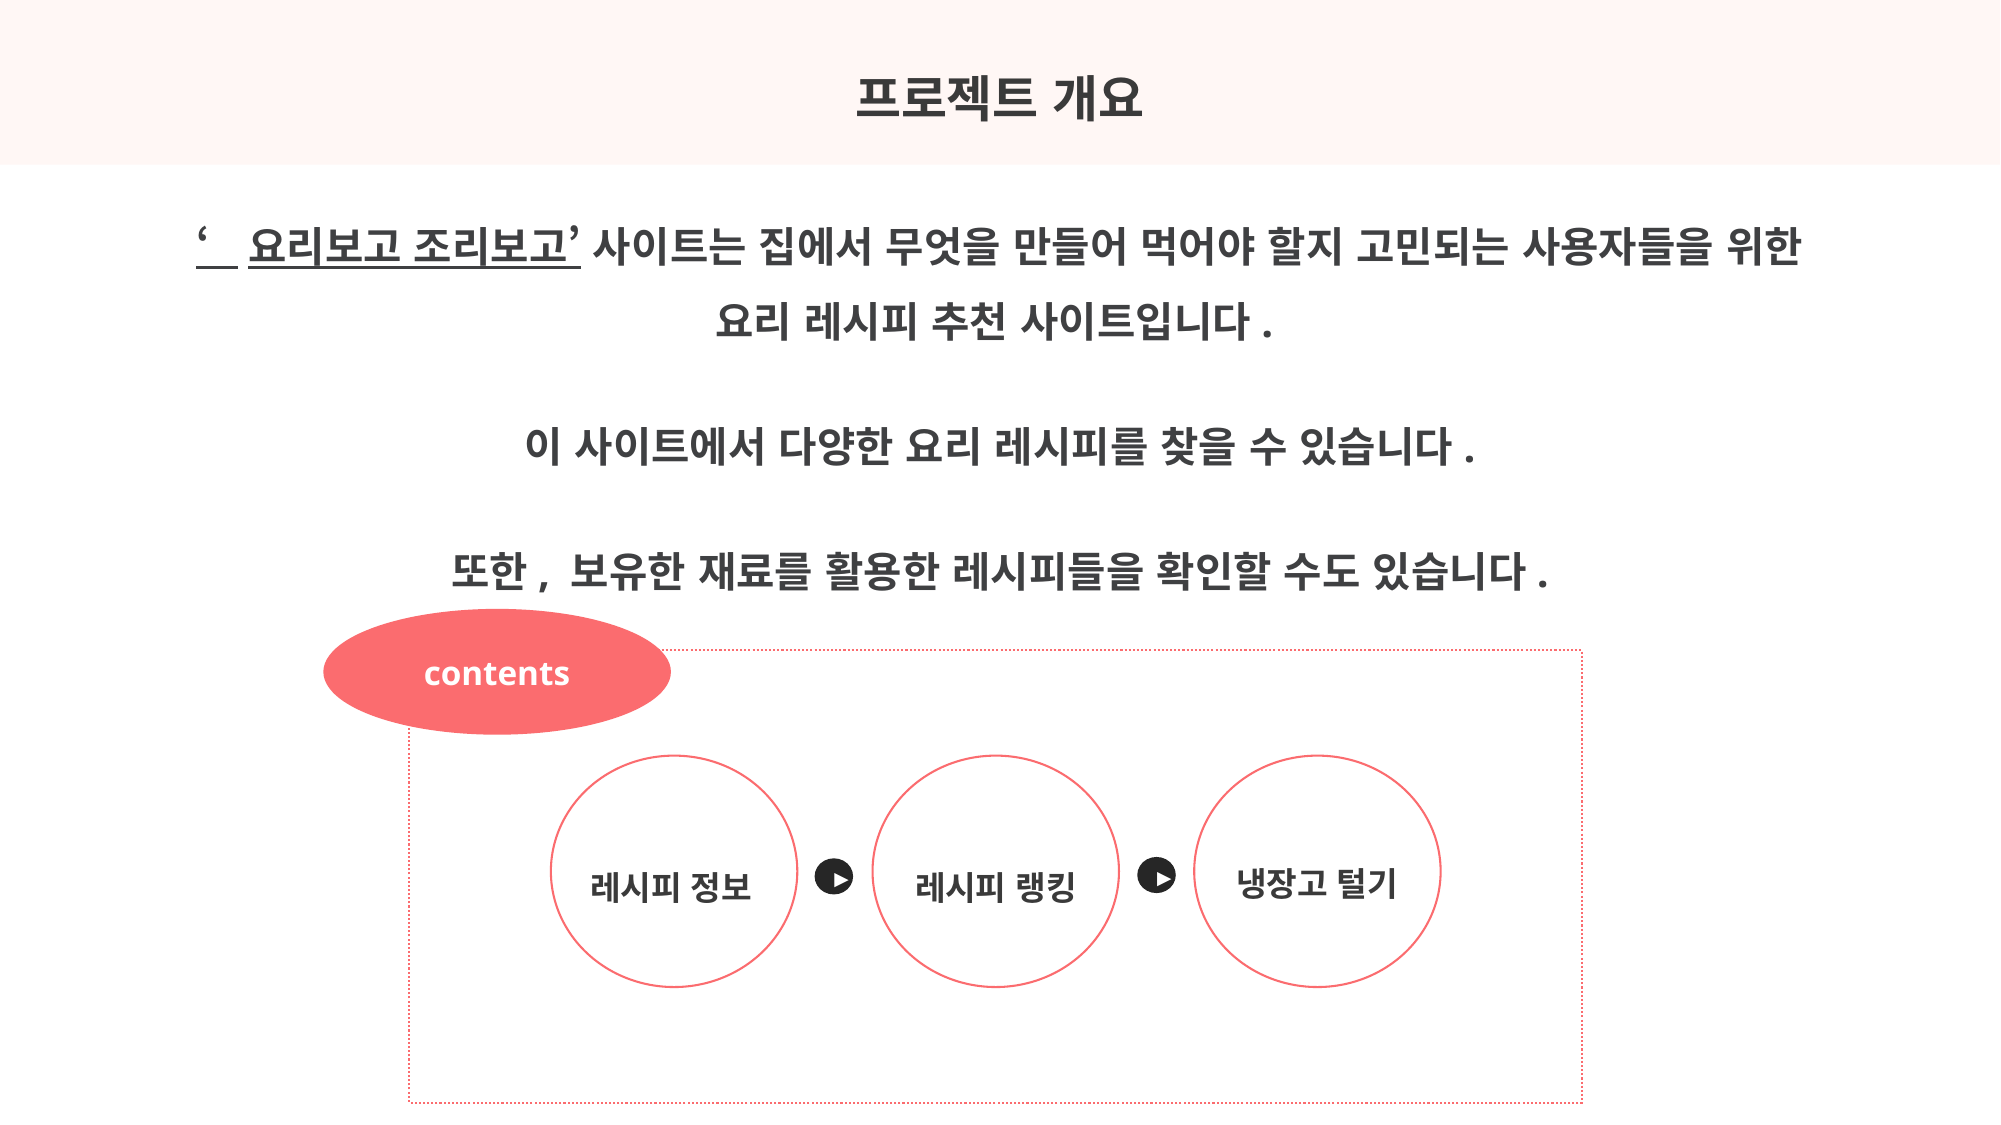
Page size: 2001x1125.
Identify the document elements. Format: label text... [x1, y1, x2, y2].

text_box ‘요리보고 조리보고’ 사이트는 집에서 무엇을 만들어 먹어야 할지 고민되는 사용자들을 위한 요리 레시피 추천 사이트입니다. 이 사이트에서 다양한 요리 레시피를 찾을 수 있습니다. 또한, 보유한 재료를 활용한 레시피들을 확인할 수도 있습니다. [40, 188, 1960, 604]
text_box 프로젝트 개요 [0, 0, 2000, 166]
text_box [323, 608, 1582, 1103]
